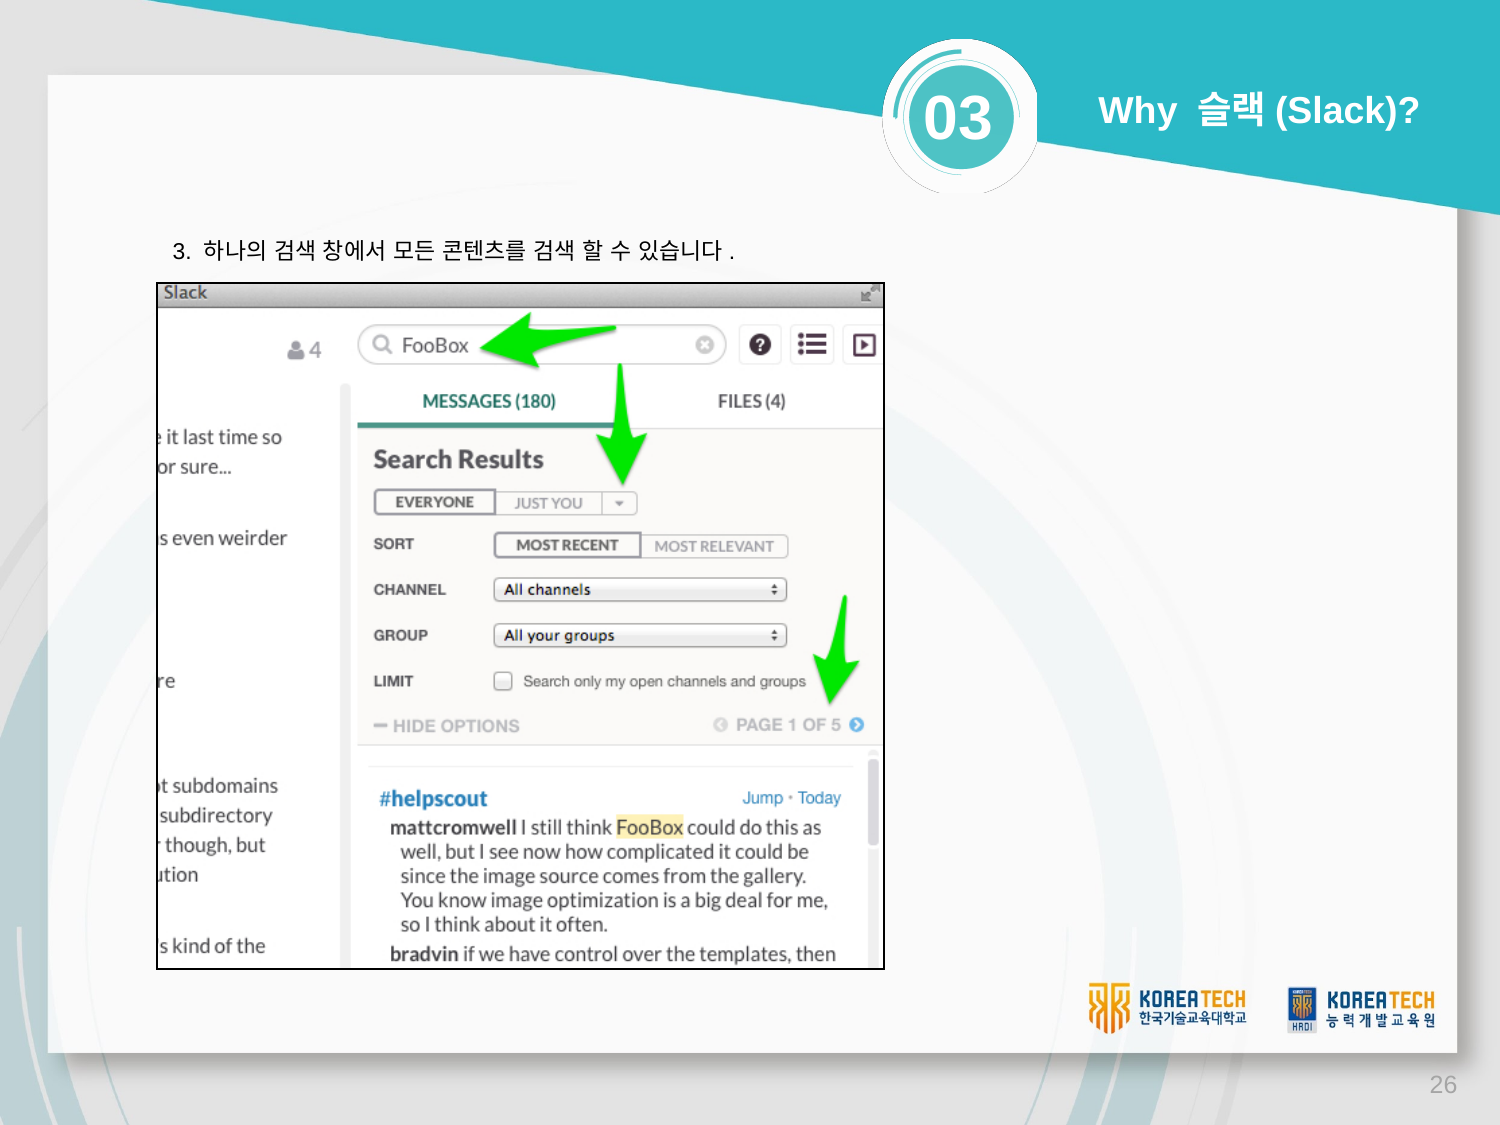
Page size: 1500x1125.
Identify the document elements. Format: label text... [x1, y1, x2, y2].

slide_number 26 [1225, 1053, 1473, 1114]
text_box Why 슬랙(Slack)? [1046, 78, 1473, 140]
text_box 3. 하나의 검색 창에서 모든 콘텐츠를 검색 할 수 있습니다. [157, 223, 1233, 449]
picture [0, 0, 1500, 1125]
